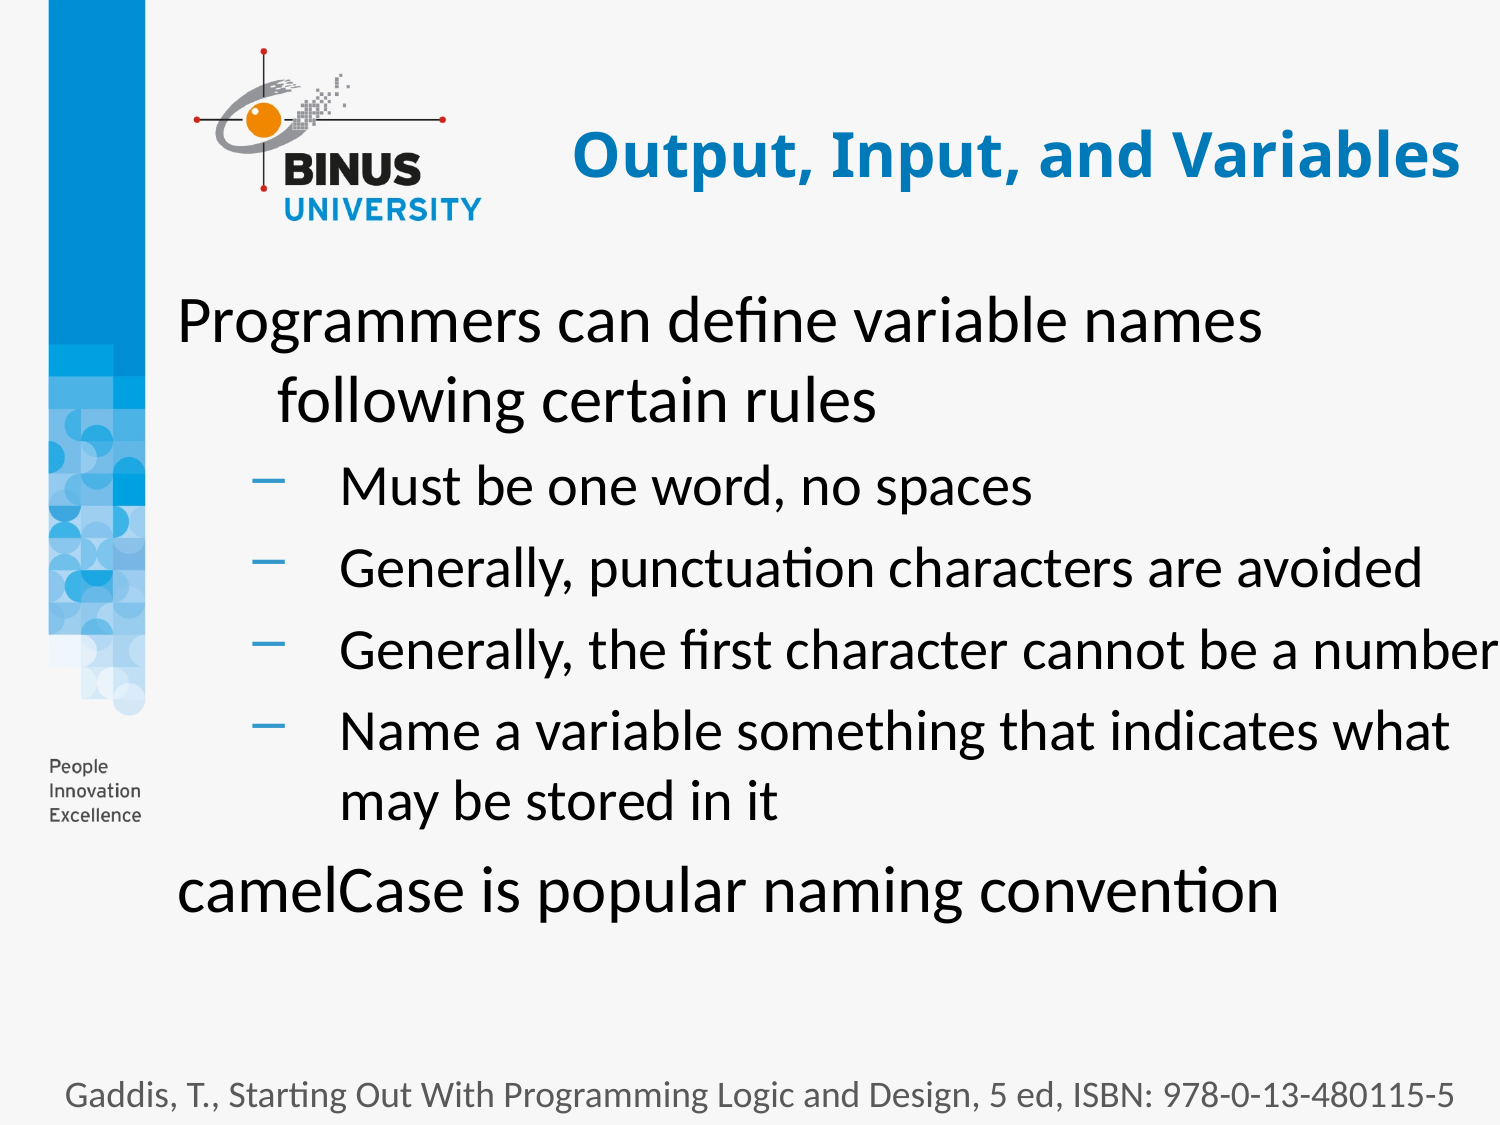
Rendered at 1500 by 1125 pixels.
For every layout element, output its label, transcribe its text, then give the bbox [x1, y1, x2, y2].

picture [0, 0, 1500, 845]
text_box Gaddis, T., Starting Out With Programming Logic and Design, 5 ed, ISBN: 978-0-13-480115-5 [50, 1062, 1500, 1125]
title Output, Input, and Variables [556, 87, 1495, 218]
text_box Programmers can define variable names following certain rules Must be one word, no spaces Generally, punctuation characters are avoided Generally, the first character cannot be a number Name a variable something that indicates what may be stored in it camelCase is popular naming convention [162, 268, 1500, 1019]
